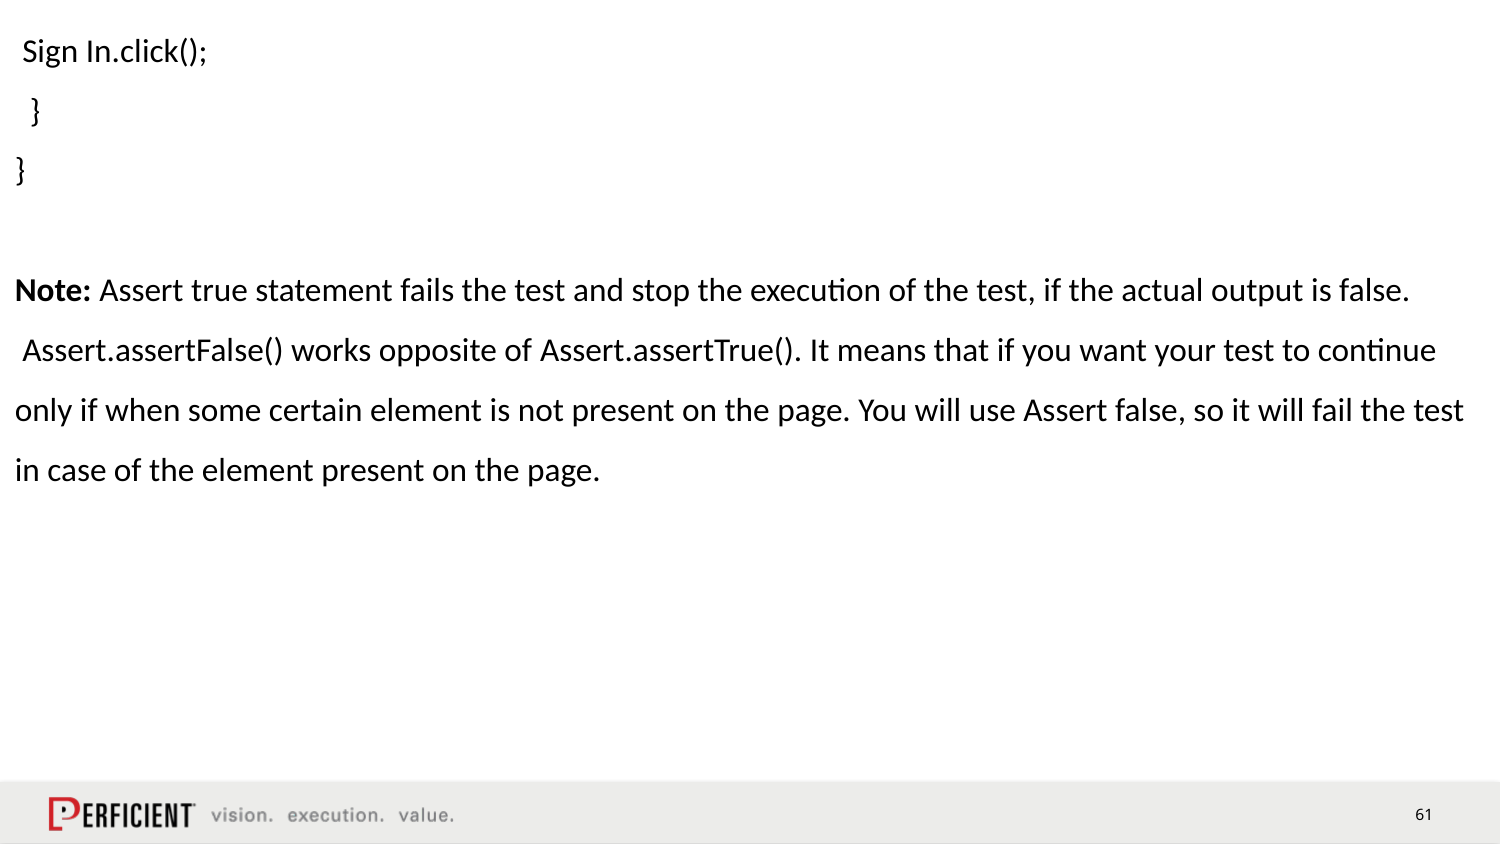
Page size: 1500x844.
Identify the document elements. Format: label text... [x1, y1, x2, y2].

title Sign In.click(); } } Note: Assert true statement fails the test and stop the execution of the test, if the actual output is false. Assert.assertFalse() works opposite of Assert.assertTrue(). It means that if you want your test to continue only if when some certain element is not present on the page. You will use Assert false, so it will fail the test in case of the element present on the page. [0, 1, 1500, 717]
picture [43, 789, 459, 841]
text_box [94, 97, 1500, 328]
